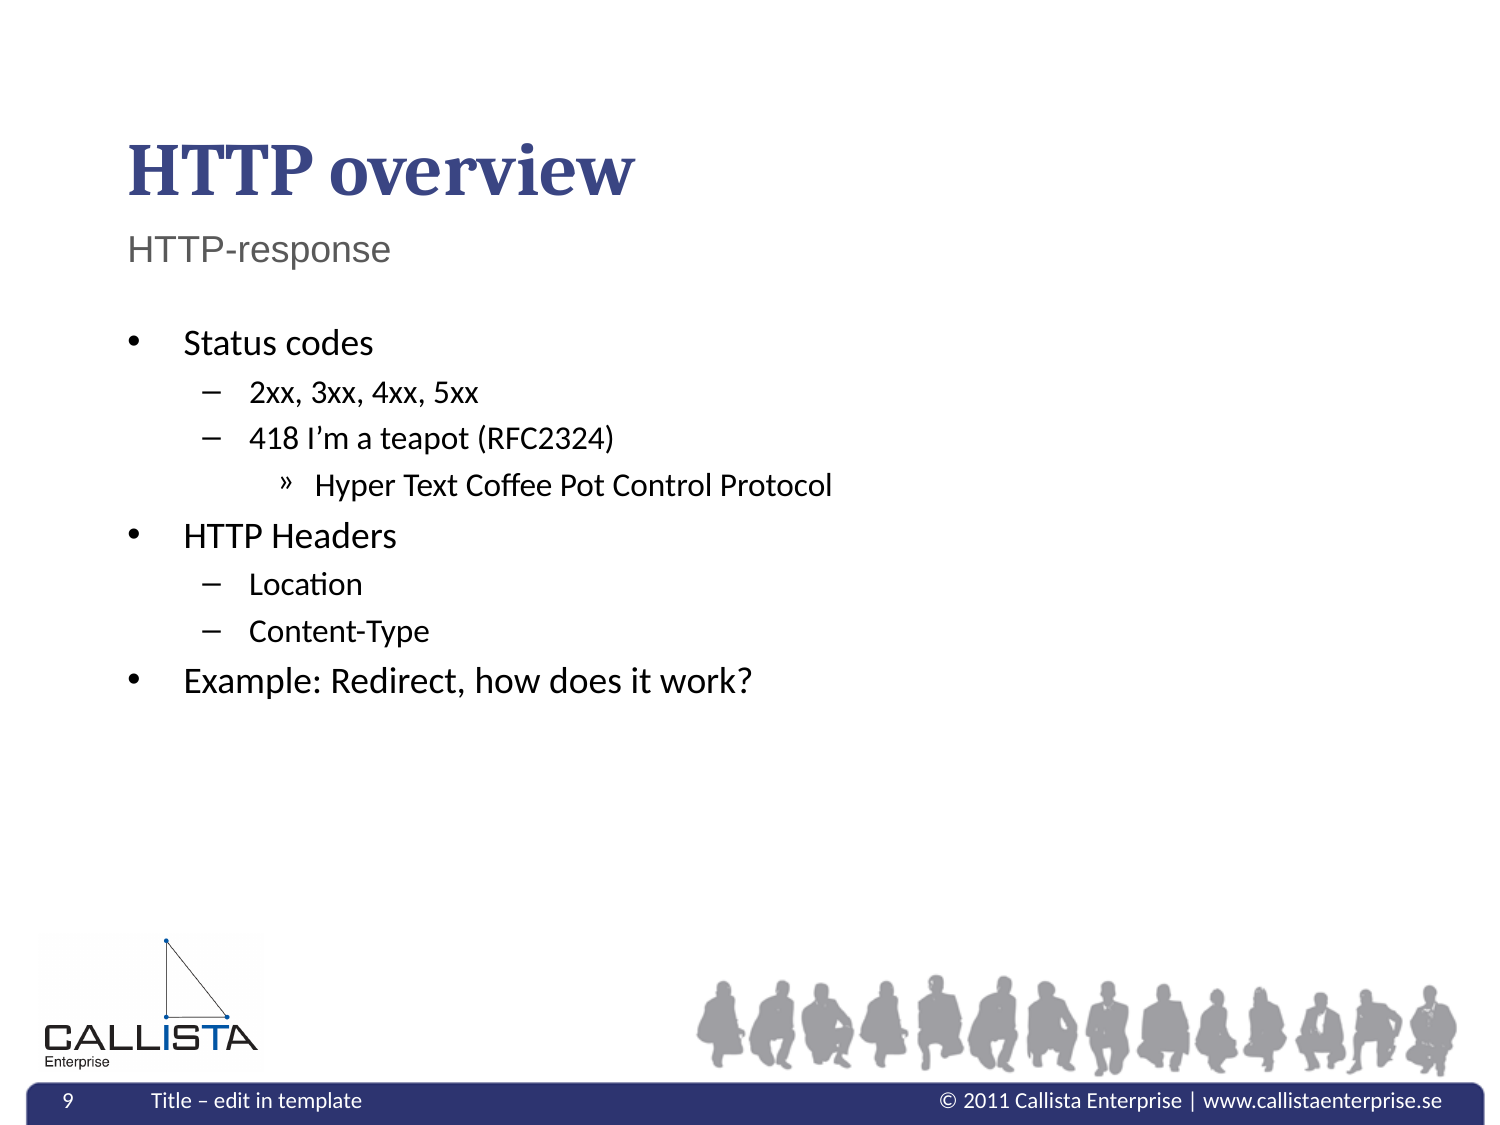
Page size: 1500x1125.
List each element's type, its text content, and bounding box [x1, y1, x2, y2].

subtitle HTTP-response [112, 218, 1388, 278]
title HTTP overview [112, 93, 1388, 218]
picture [0, 0, 1500, 1125]
slide_number 9 [47, 1078, 113, 1125]
list Status codes 2xx, 3xx, 4xx, 5xx 418 I’m a teapot (RFC2324) Hyper Text Coffee Pot Control Protocol HTTP Headers Location Content-Type Example: Redirect, how does it work? [112, 310, 1380, 931]
